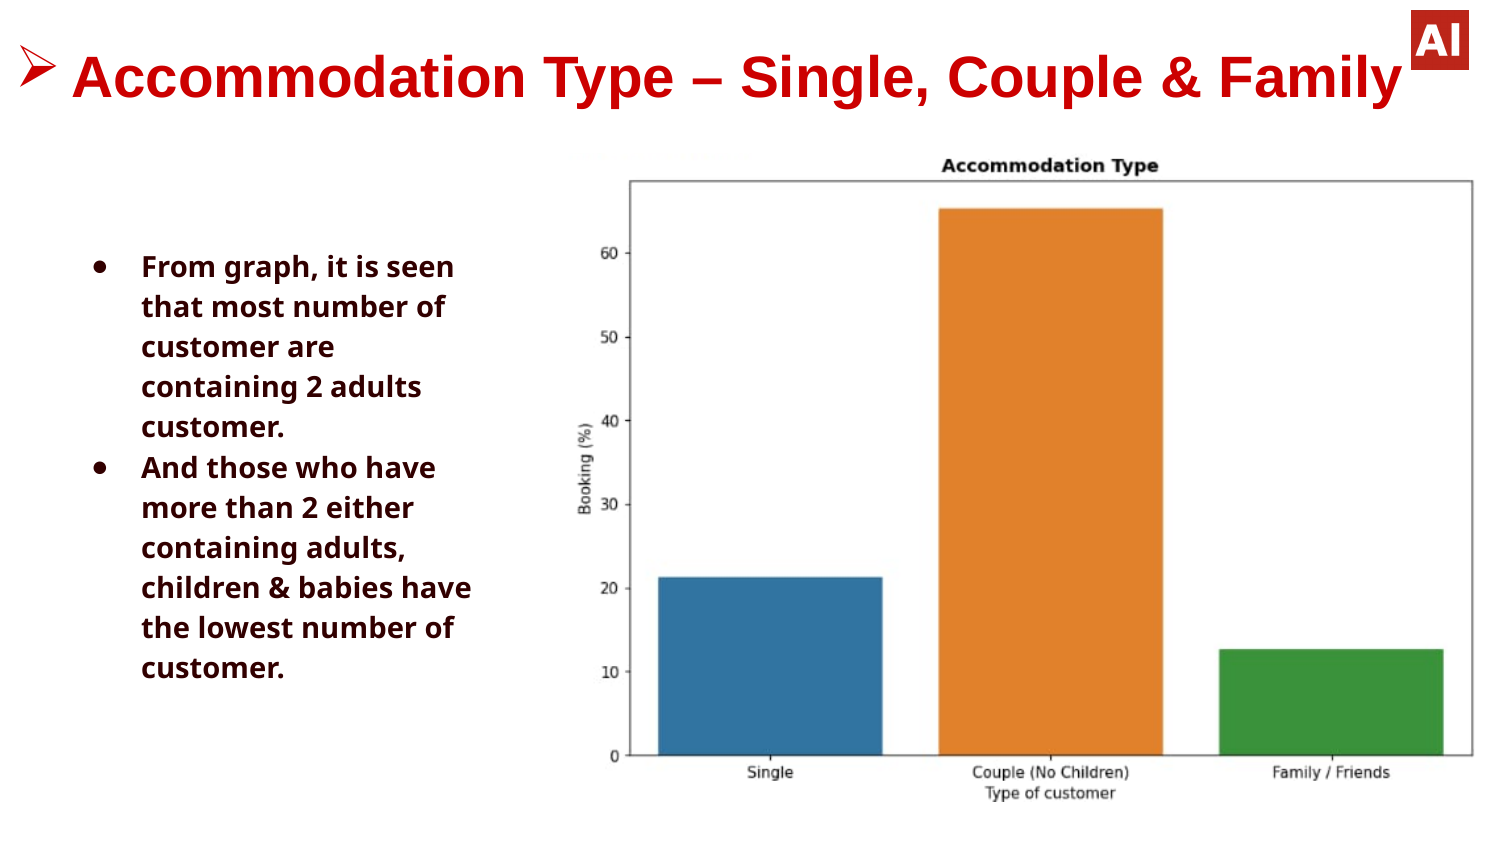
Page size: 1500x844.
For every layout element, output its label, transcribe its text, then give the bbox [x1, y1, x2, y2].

list From graph, it is seen that most number of customer are containing 2 adults customer. And those who have more than 2 either containing adults, children & babies have the lowest number of customer. [51, 227, 512, 750]
picture [567, 152, 1482, 802]
picture [1433, 10, 1469, 70]
title Accommodation Type – Single, Couple & Family [0, 0, 1433, 124]
